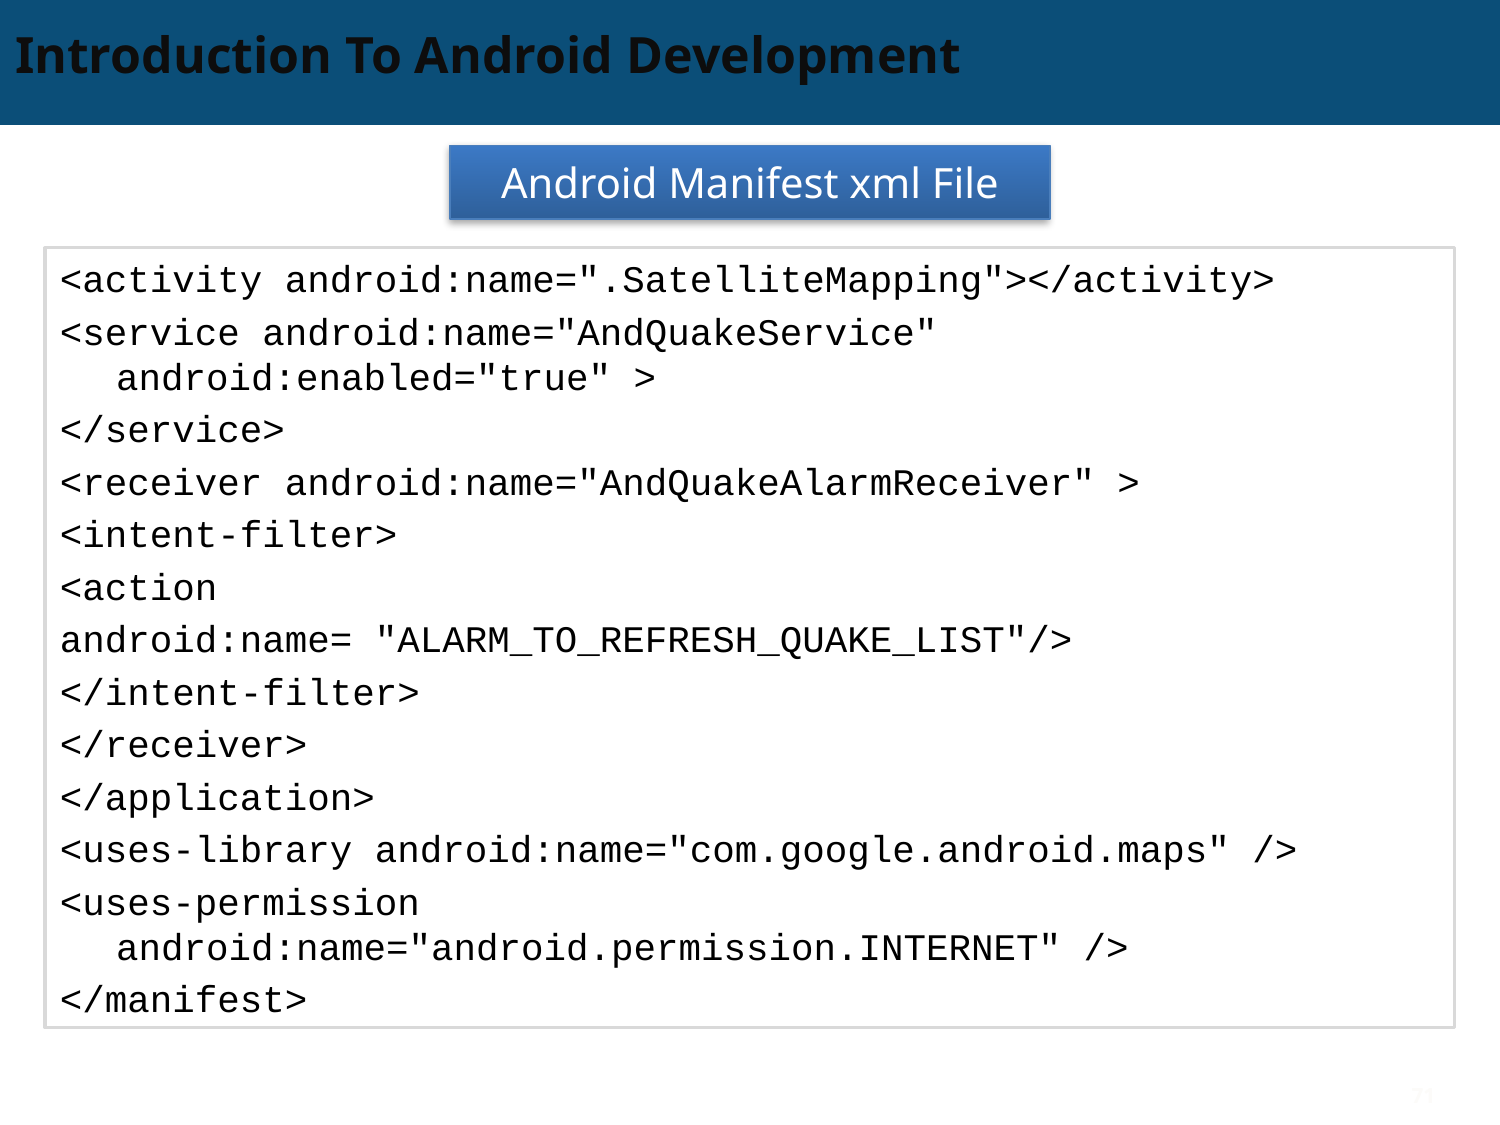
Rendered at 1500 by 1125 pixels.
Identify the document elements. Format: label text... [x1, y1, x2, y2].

text_box Android Manifest xml File [449, 145, 1051, 220]
title Introduction To Android Development [0, 21, 1351, 86]
text_box <activity android:name=".SatelliteMapping"></activity> <service android:name="AndQuakeService" android:enabled="true" > </service> <receiver android:name="AndQuakeAlarmReceiver" > <intent-filter> <action android:name= "ALARM_TO_REFRESH_QUAKE_LIST"/> </intent-filter> </receiver> </application> <uses-library android:name="com.google.android.maps" /> <uses-permission android:name="android.permission.INTERNET" /> </manifest> [44, 247, 1455, 1028]
